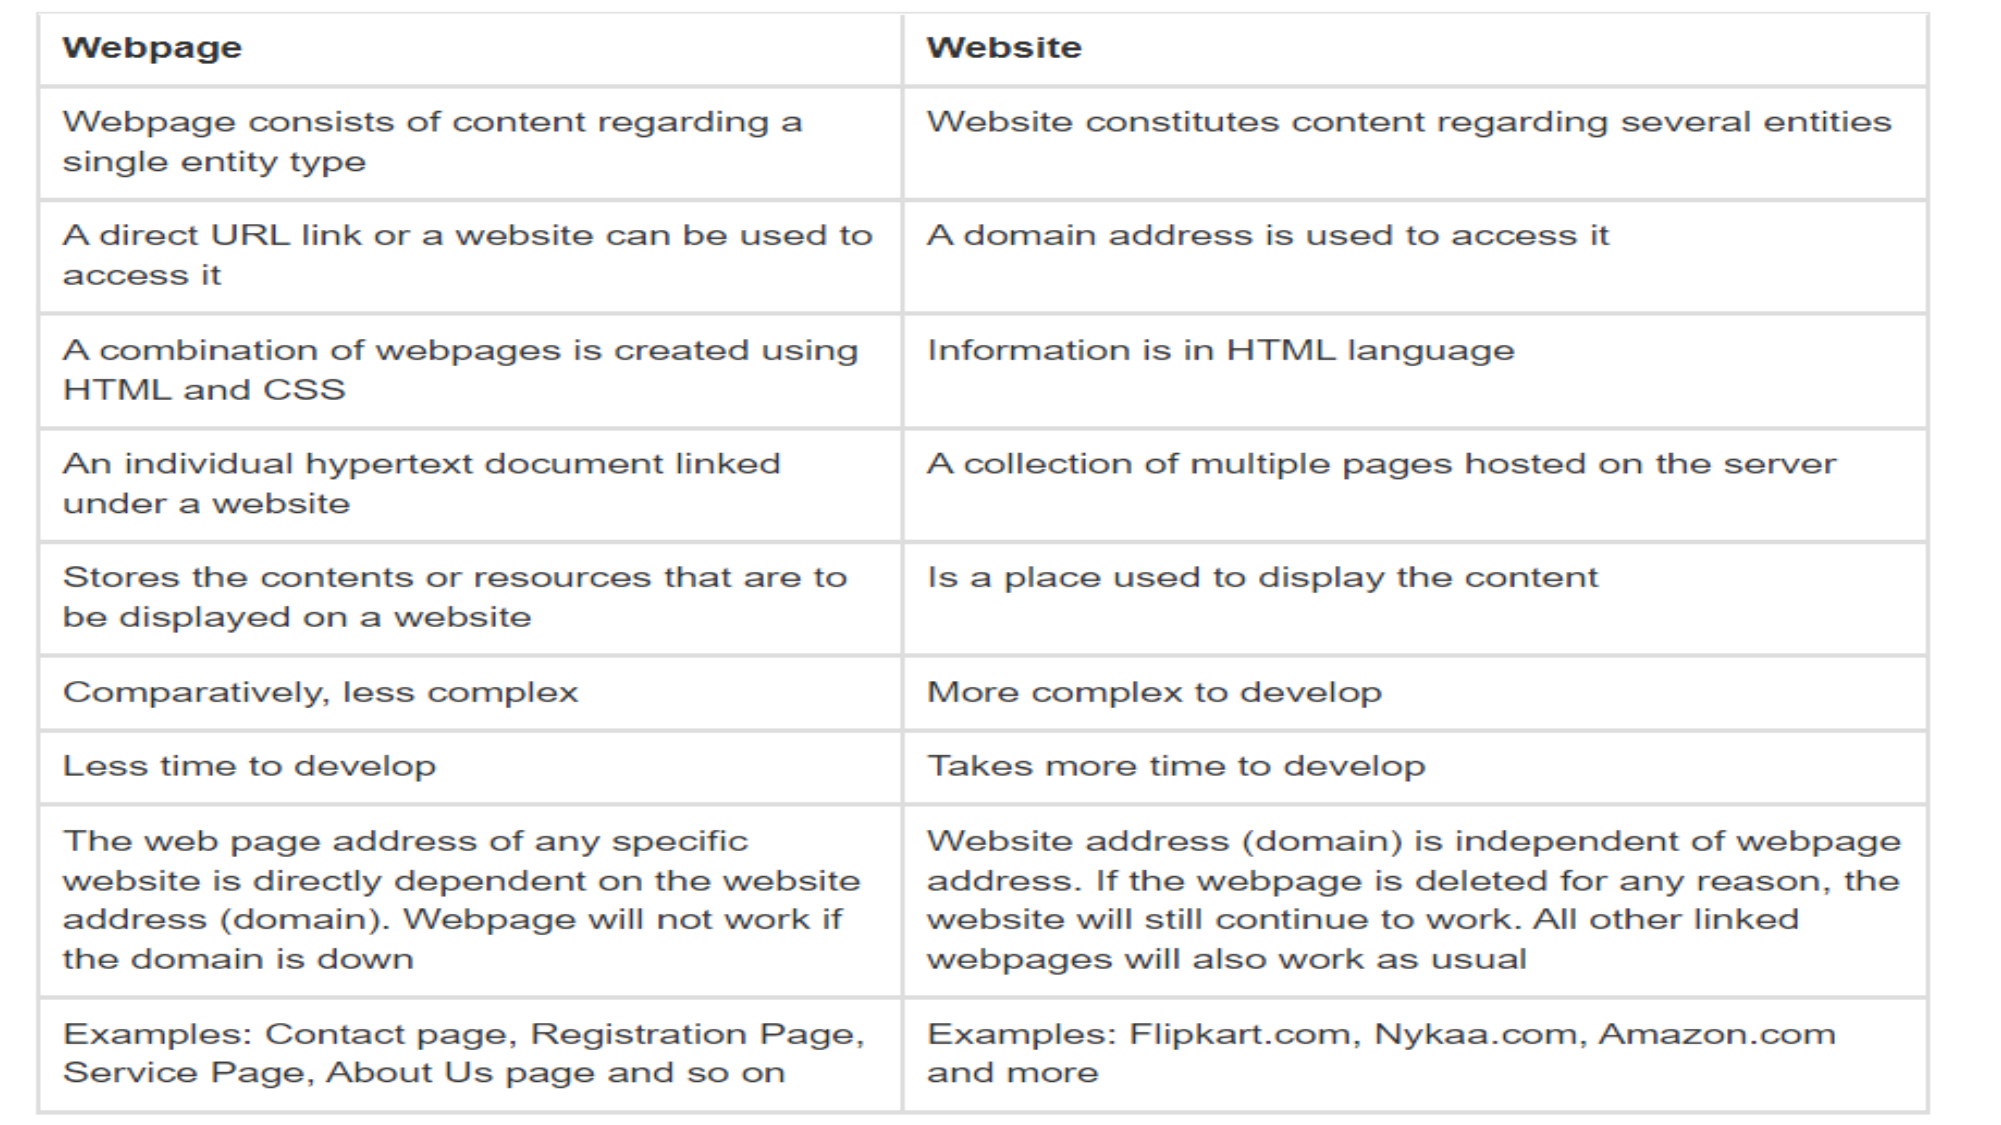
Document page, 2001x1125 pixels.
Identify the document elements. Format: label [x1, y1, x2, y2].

list [0, 0, 2000, 1125]
